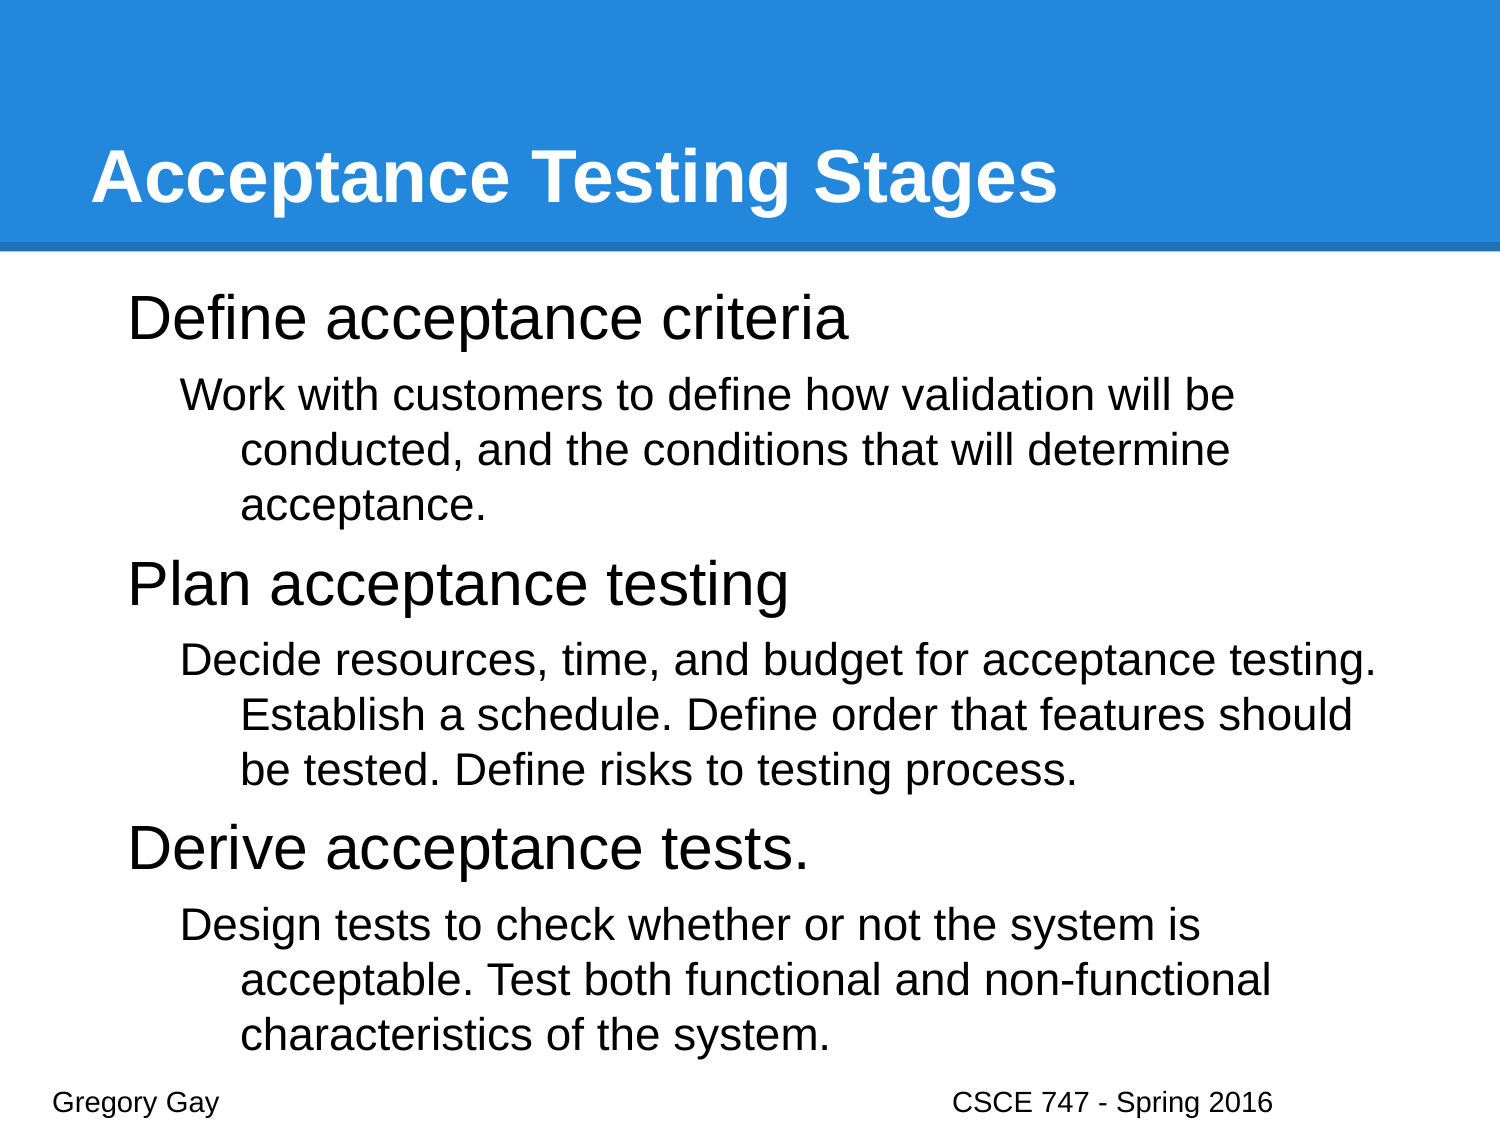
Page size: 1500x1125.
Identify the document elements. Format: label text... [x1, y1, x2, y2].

text_box Gregory Gay CSCE 747 - Spring 2016 26 [37, 1068, 1463, 1114]
list Define acceptance criteria Work with customers to define how validation will be conducted, and the conditions that will determine acceptance. Plan acceptance testing Decide resources, time, and budget for acceptance testing. Establish a schedule. Define order that features should be tested. Define risks to testing process. Derive acceptance tests. Design tests to check whether or not the system is acceptable. Test both functional and non-functional characteristics of the system. [75, 262, 1425, 1068]
title Acceptance Testing Stages [75, 45, 1425, 233]
